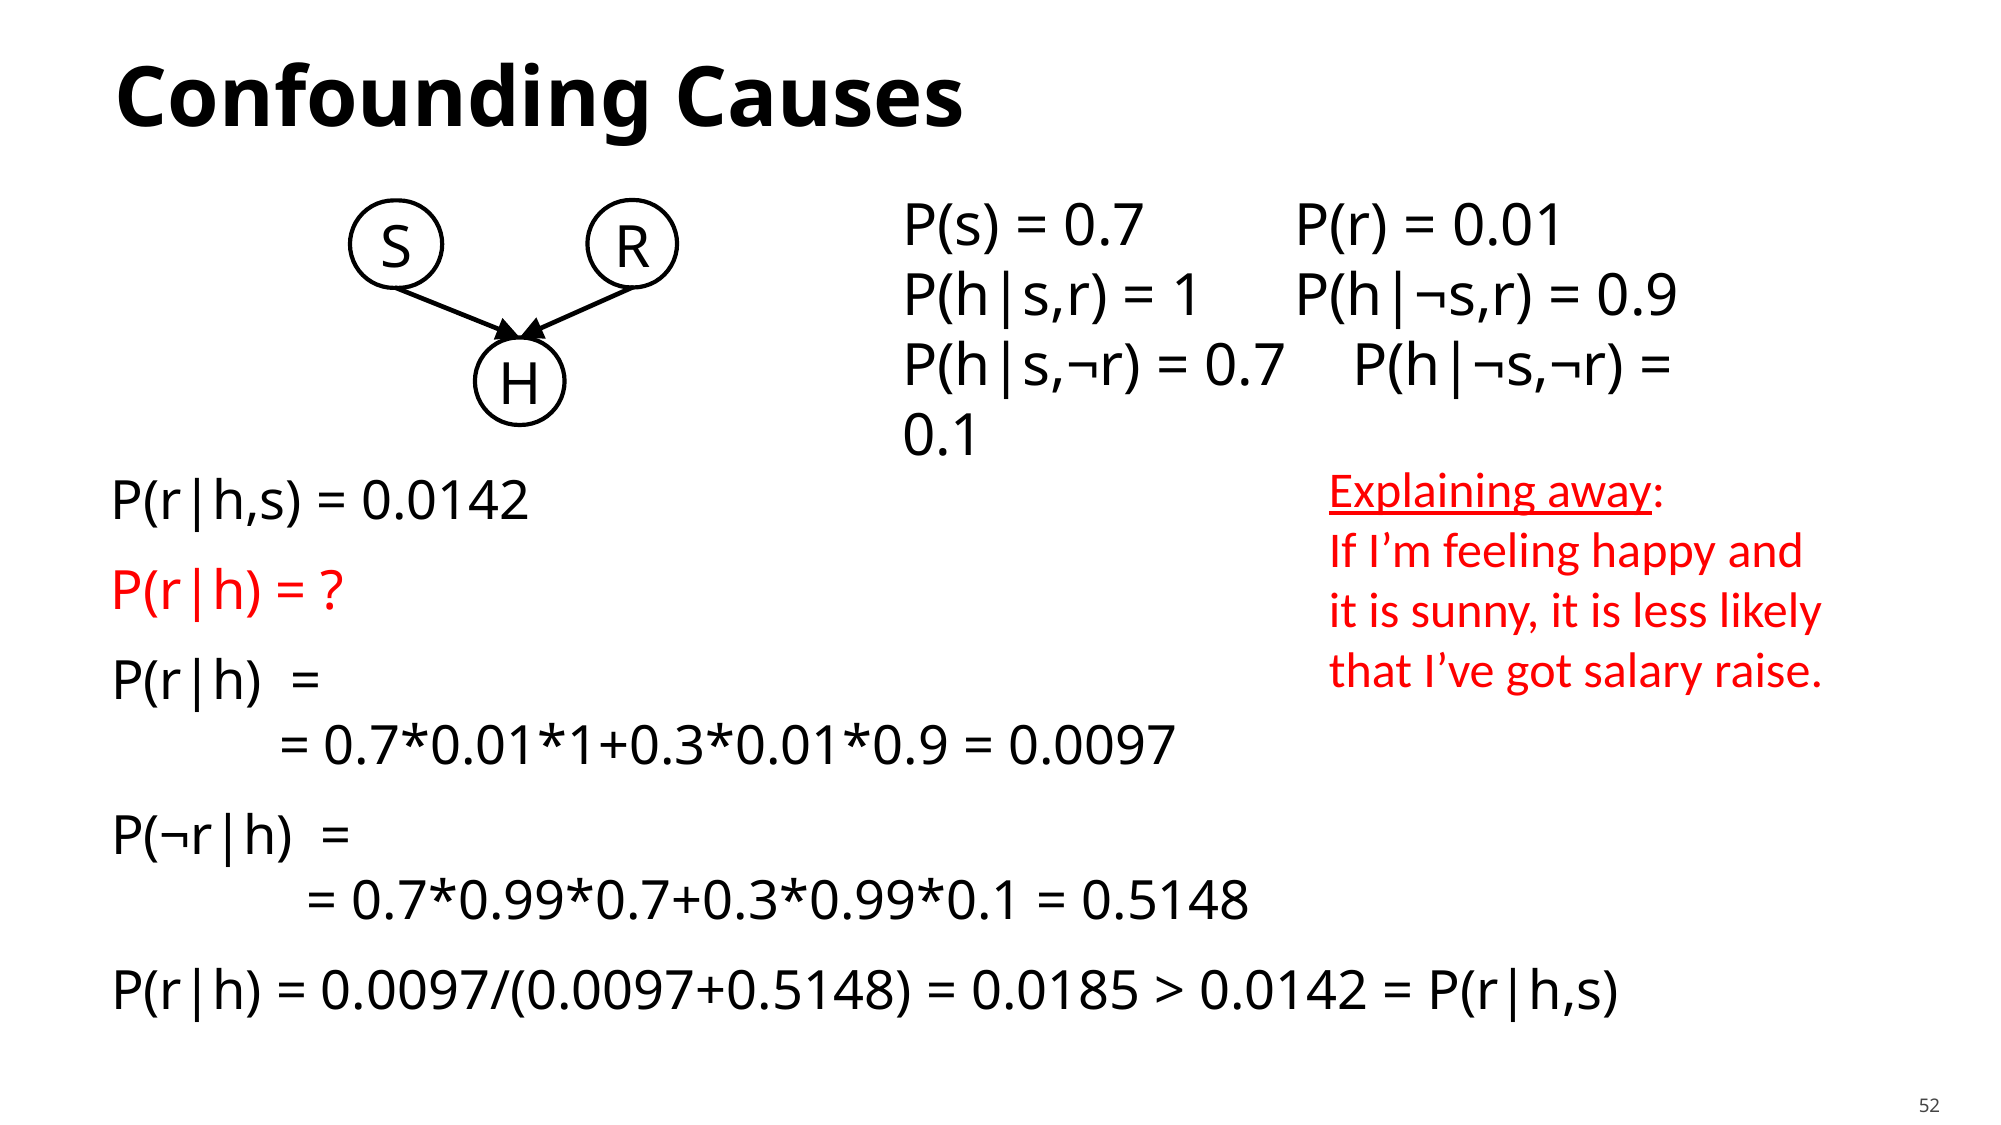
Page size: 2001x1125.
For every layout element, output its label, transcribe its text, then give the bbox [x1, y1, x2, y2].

slide_number 52 [1794, 1080, 1955, 1125]
text_box P(s) = 0.7 P(r) = 0.01 P(h|s,r) = 1 P(h|¬s,r) = 0.9 P(h|s,¬r) = 0.7 P(h|¬s,¬r) = 0.1 [887, 179, 1700, 475]
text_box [396, 287, 520, 338]
text_box S [349, 199, 443, 289]
text_box R [586, 199, 678, 288]
title Confounding Causes [99, 12, 1900, 175]
text_box Explaining away: If I’m feeling happy and it is sunny, it is less likely that I’ve got salary raise. [1312, 450, 1850, 706]
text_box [520, 287, 633, 338]
text_box H [474, 346, 566, 426]
